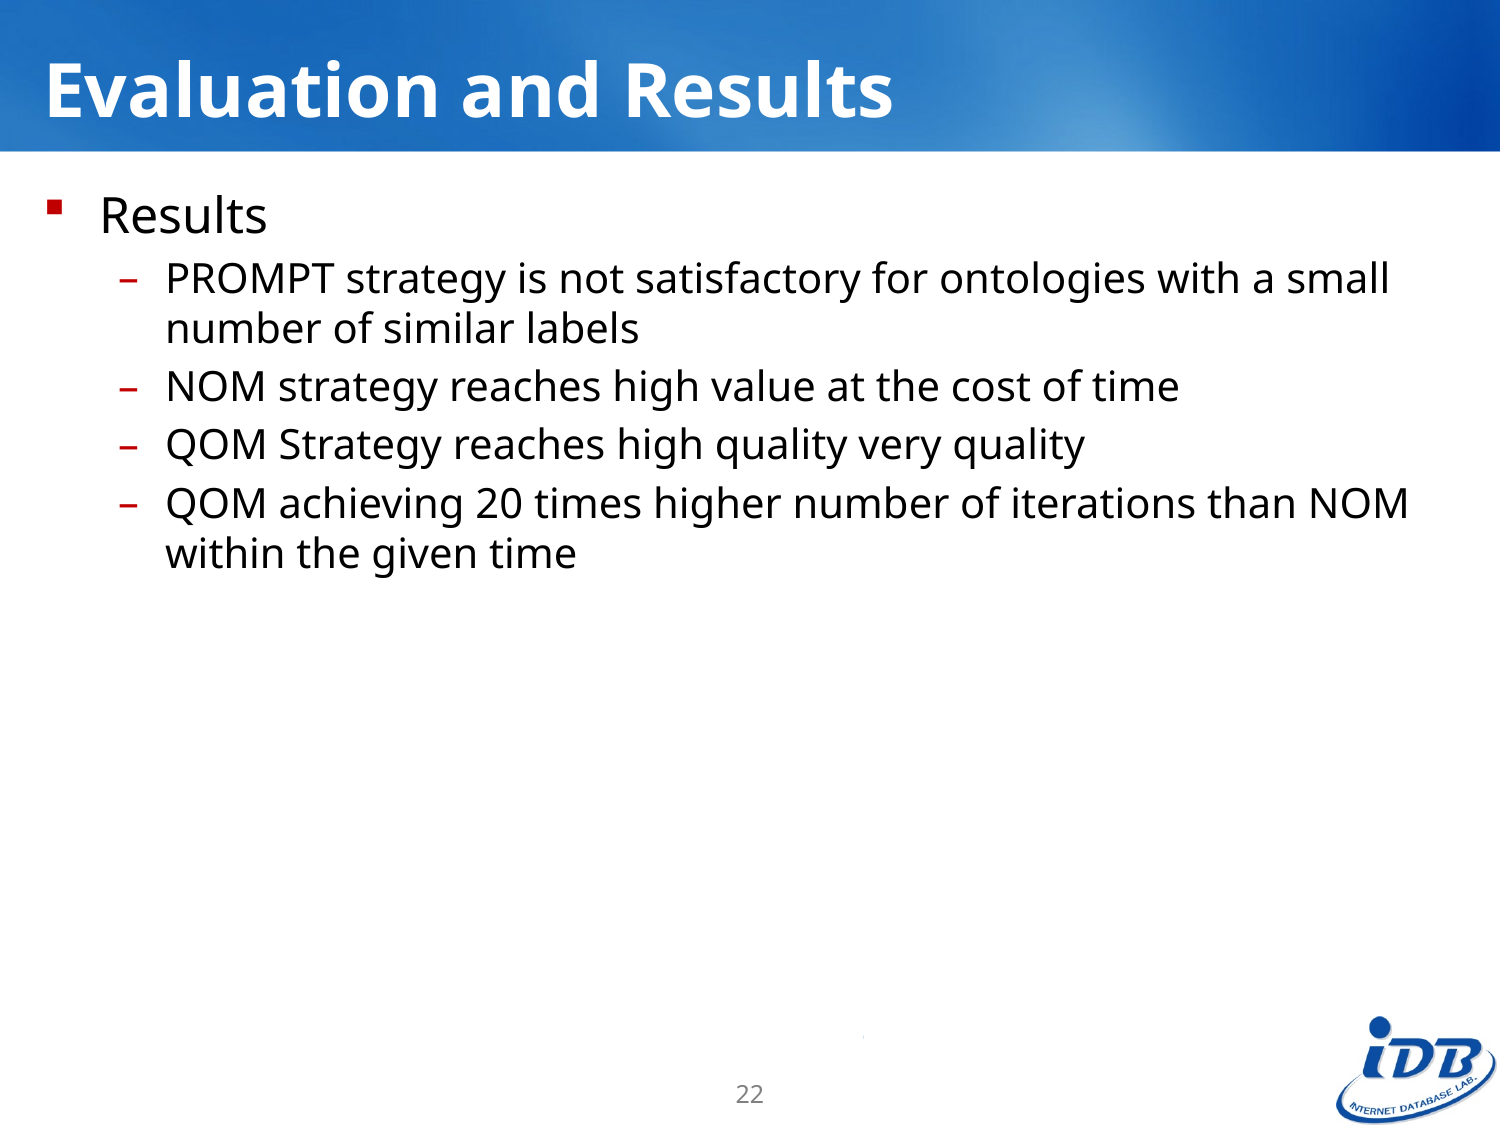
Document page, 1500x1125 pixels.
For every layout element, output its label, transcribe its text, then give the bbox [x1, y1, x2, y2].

title Evaluation and Results [28, 23, 1472, 153]
picture [0, 0, 1500, 1125]
list Results PROMPT strategy is not satisfactory for ontologies with a small number of similar labels NOM strategy reaches high value at the cost of time QOM Strategy reaches high quality very quality QOM achieving 20 times higher number of iterations than NOM within the given time [28, 175, 1472, 1067]
slide_number 22 [688, 1078, 812, 1114]
